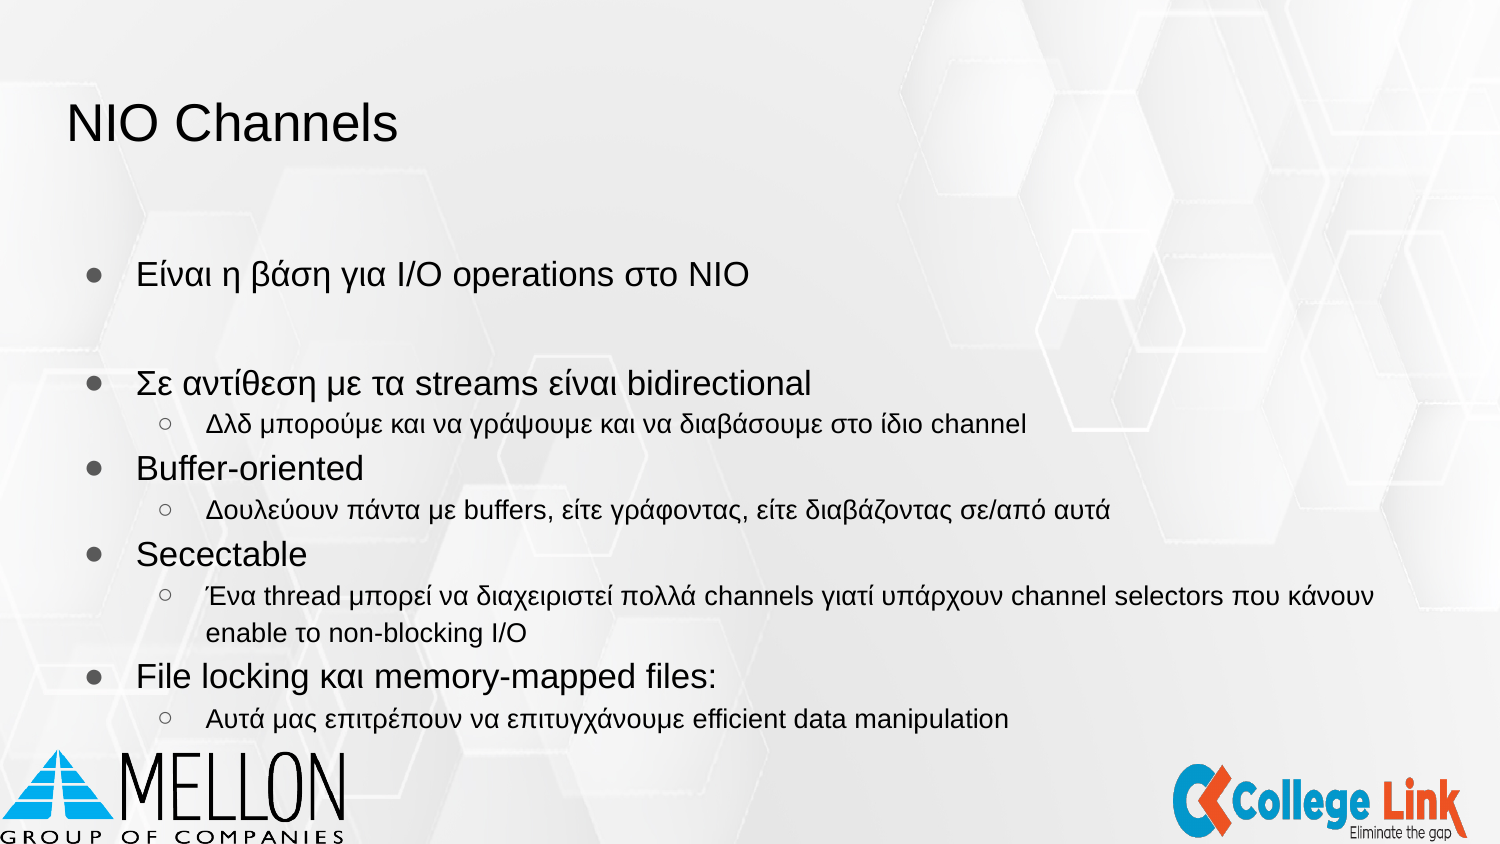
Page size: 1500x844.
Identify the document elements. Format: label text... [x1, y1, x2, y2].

title NIO Channels [51, 72, 1449, 167]
list Eίναι η βάση για I/O operations στο NIO Σε αντίθεση με τα streams είναι bidirectional Δλδ μπορούμε και να γράψουμε και να διαβάσουμε στο ίδιο channel Buffer-oriented Δουλεύουν πάντα με buffers, είτε γράφοντας, είτε διαβάζοντας σε/από αυτά Secectable Ένα thread μπορεί να διαχειριστεί πολλά channels γιατί υπάρχουν channel selectors που κάνουν enable το non-blocking I/O File locking και memory-mapped files: Αυτά μας επιτρέπουν να επιτυγχάνουμε efficient data manipulation [51, 189, 1449, 750]
picture [0, 0, 1500, 844]
